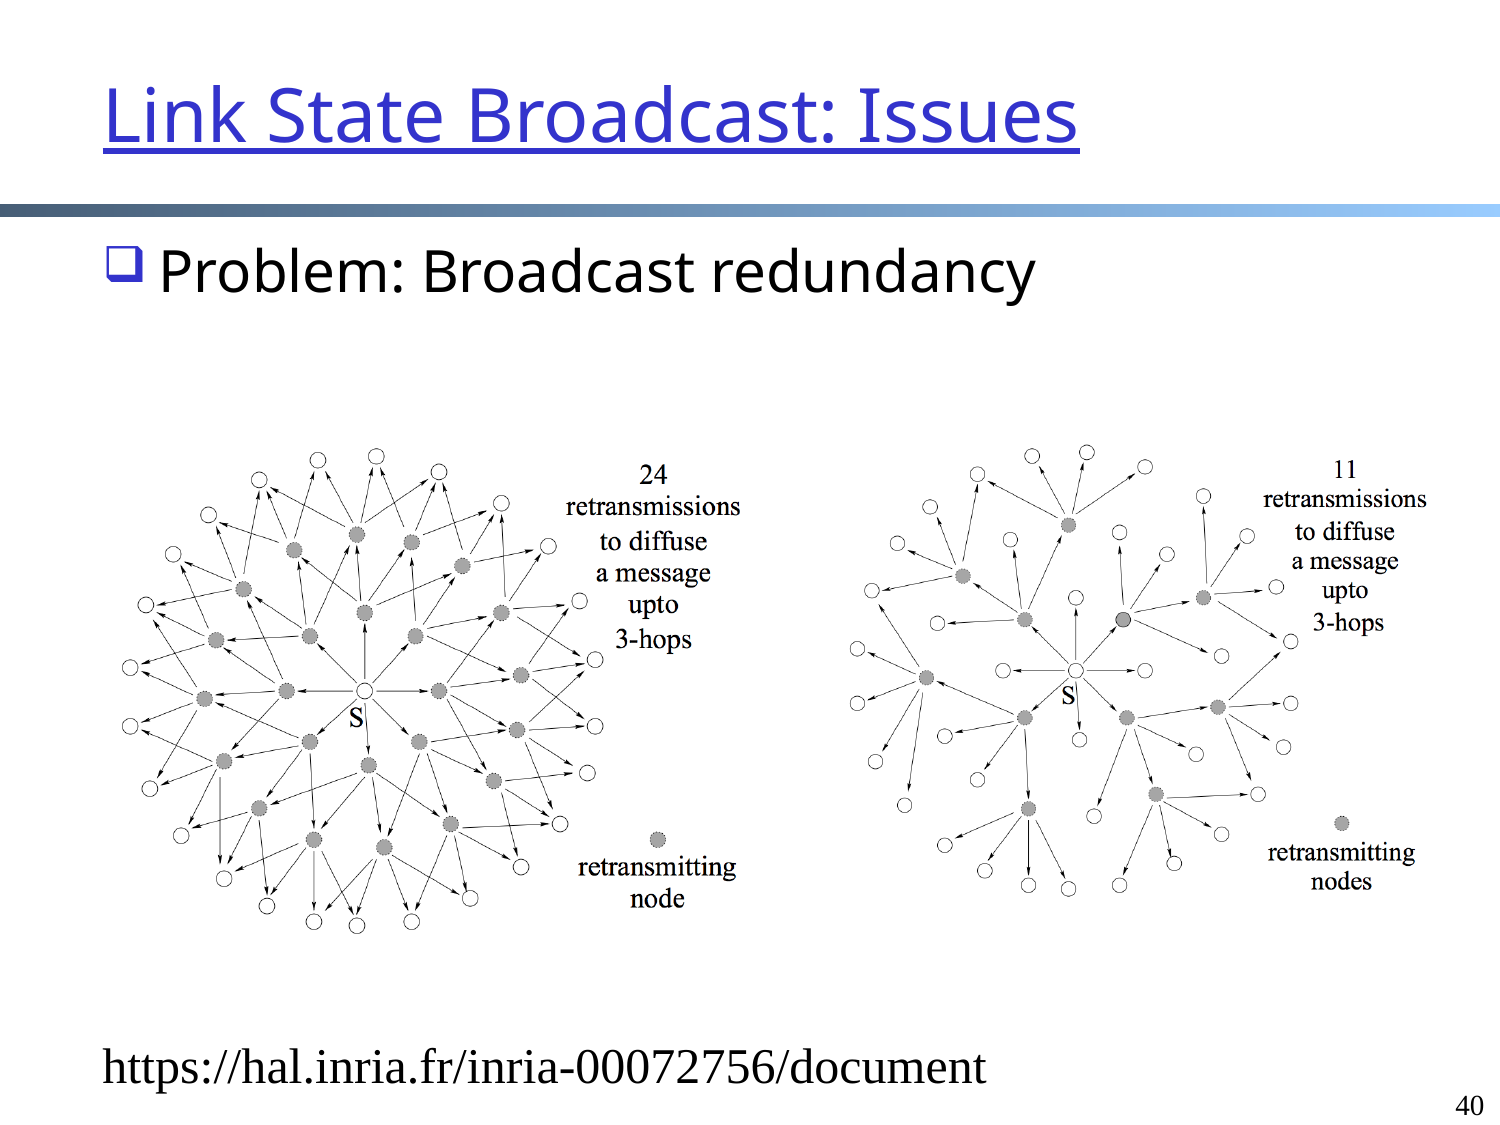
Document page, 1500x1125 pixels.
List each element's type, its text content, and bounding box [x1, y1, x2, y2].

title Link State Broadcast: Issues [87, 18, 1404, 207]
picture [95, 421, 764, 950]
picture [827, 437, 1440, 911]
text_box https://hal.inria.fr/inria-00072756/document [87, 1026, 1231, 1101]
slide_number 40 [1387, 1078, 1500, 1125]
list Problem: Broadcast redundancy [87, 235, 1440, 1081]
